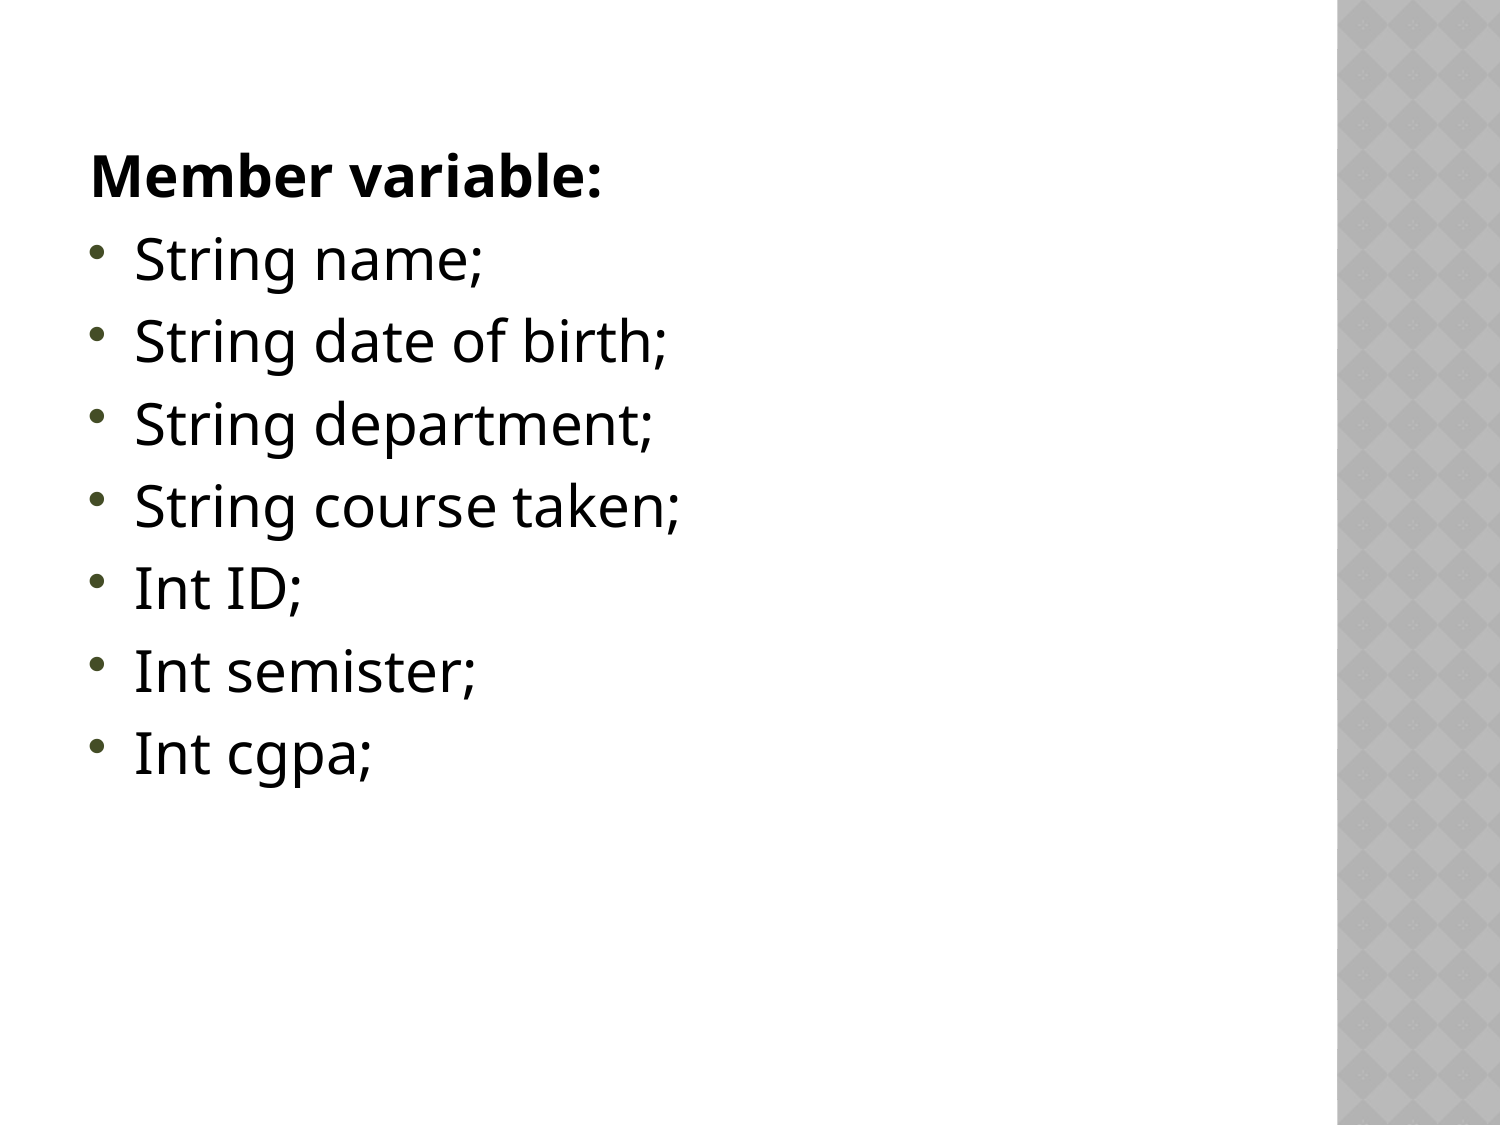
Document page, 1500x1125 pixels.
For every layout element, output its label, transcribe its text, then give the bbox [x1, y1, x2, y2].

list Member variable: String name; String date of birth; String department; String course taken; Int ID; Int semister; Int cgpa; [75, 50, 1263, 1059]
